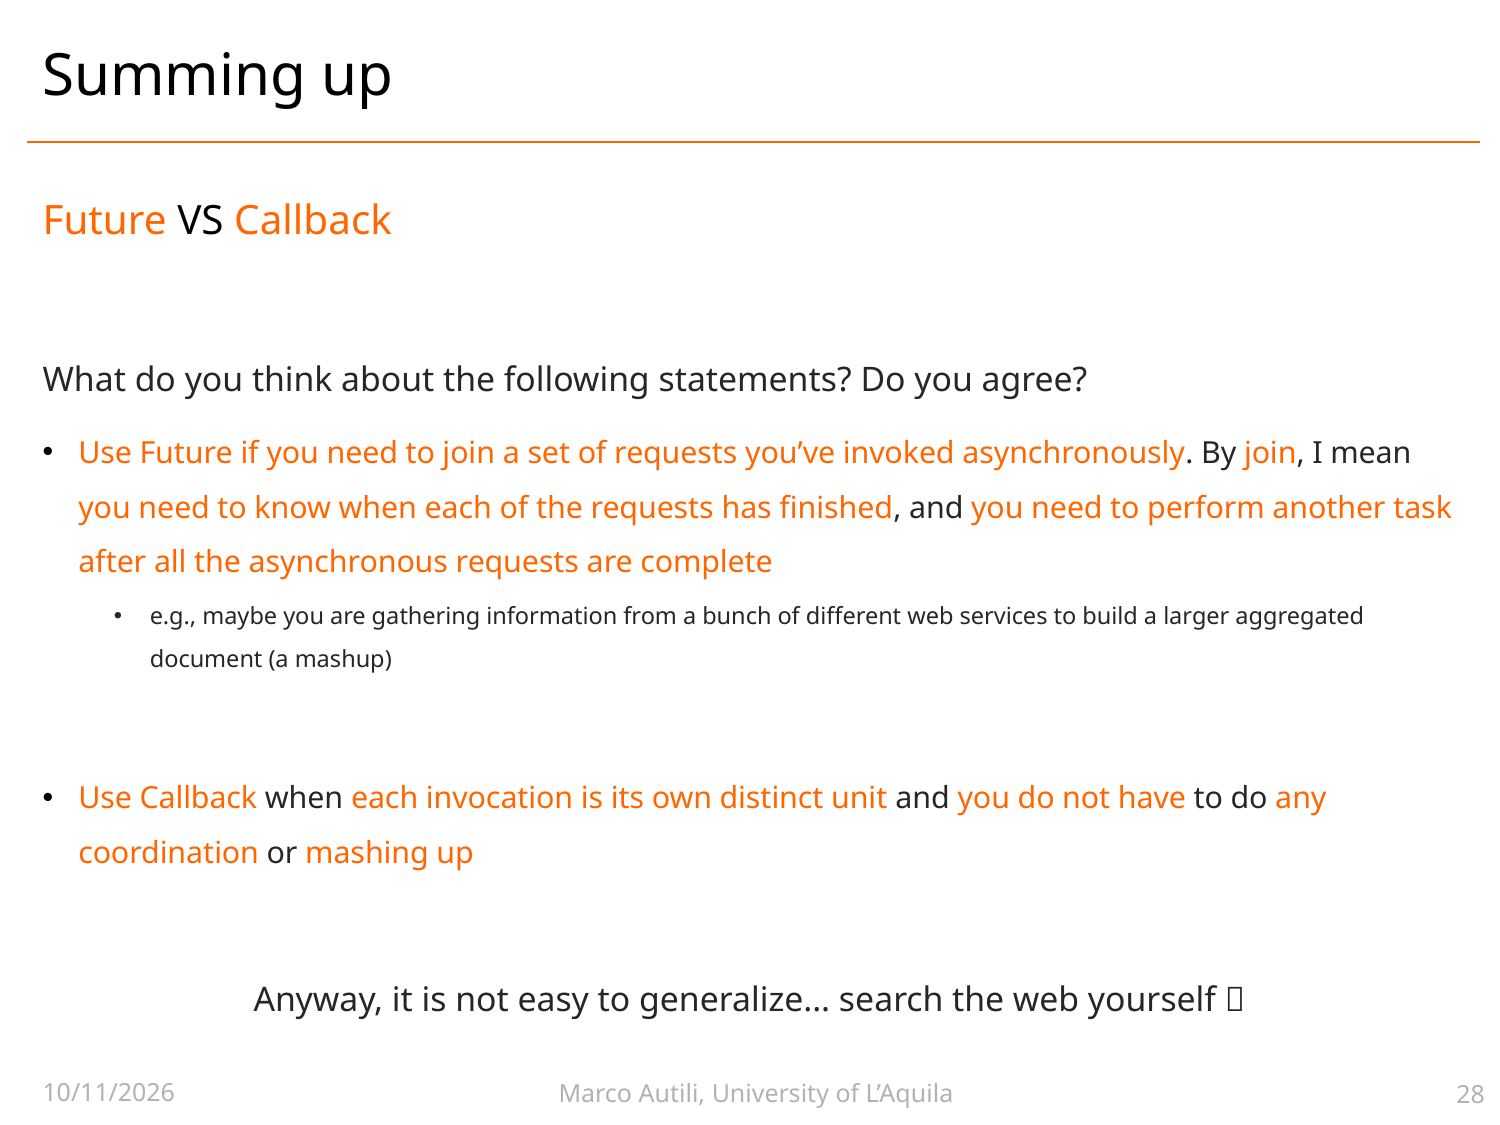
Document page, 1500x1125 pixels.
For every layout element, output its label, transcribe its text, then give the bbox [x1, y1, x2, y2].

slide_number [27, 1064, 365, 1124]
title Summing up [27, 14, 1480, 138]
list Future VS Callback What do you think about the following statements? Do you agree? Use Future if you need to join a set of requests you’ve invoked asynchronously. By join, I mean you need to know when each of the requests has finished, and you need to perform another task after all the asynchronous requests are complete e.g., maybe you are gathering information from a bunch of different web services to build a larger aggregated document (a mashup) Use Callback when each invocation is its own distinct unit and you do not have to do any coordination or mashing up Anyway, it is not easy to generalize... search the web yourself  [27, 162, 1480, 1028]
footer Marco Autili, University of L’Aquila [419, 1062, 1094, 1123]
slide_number 28 [1162, 1065, 1500, 1125]
